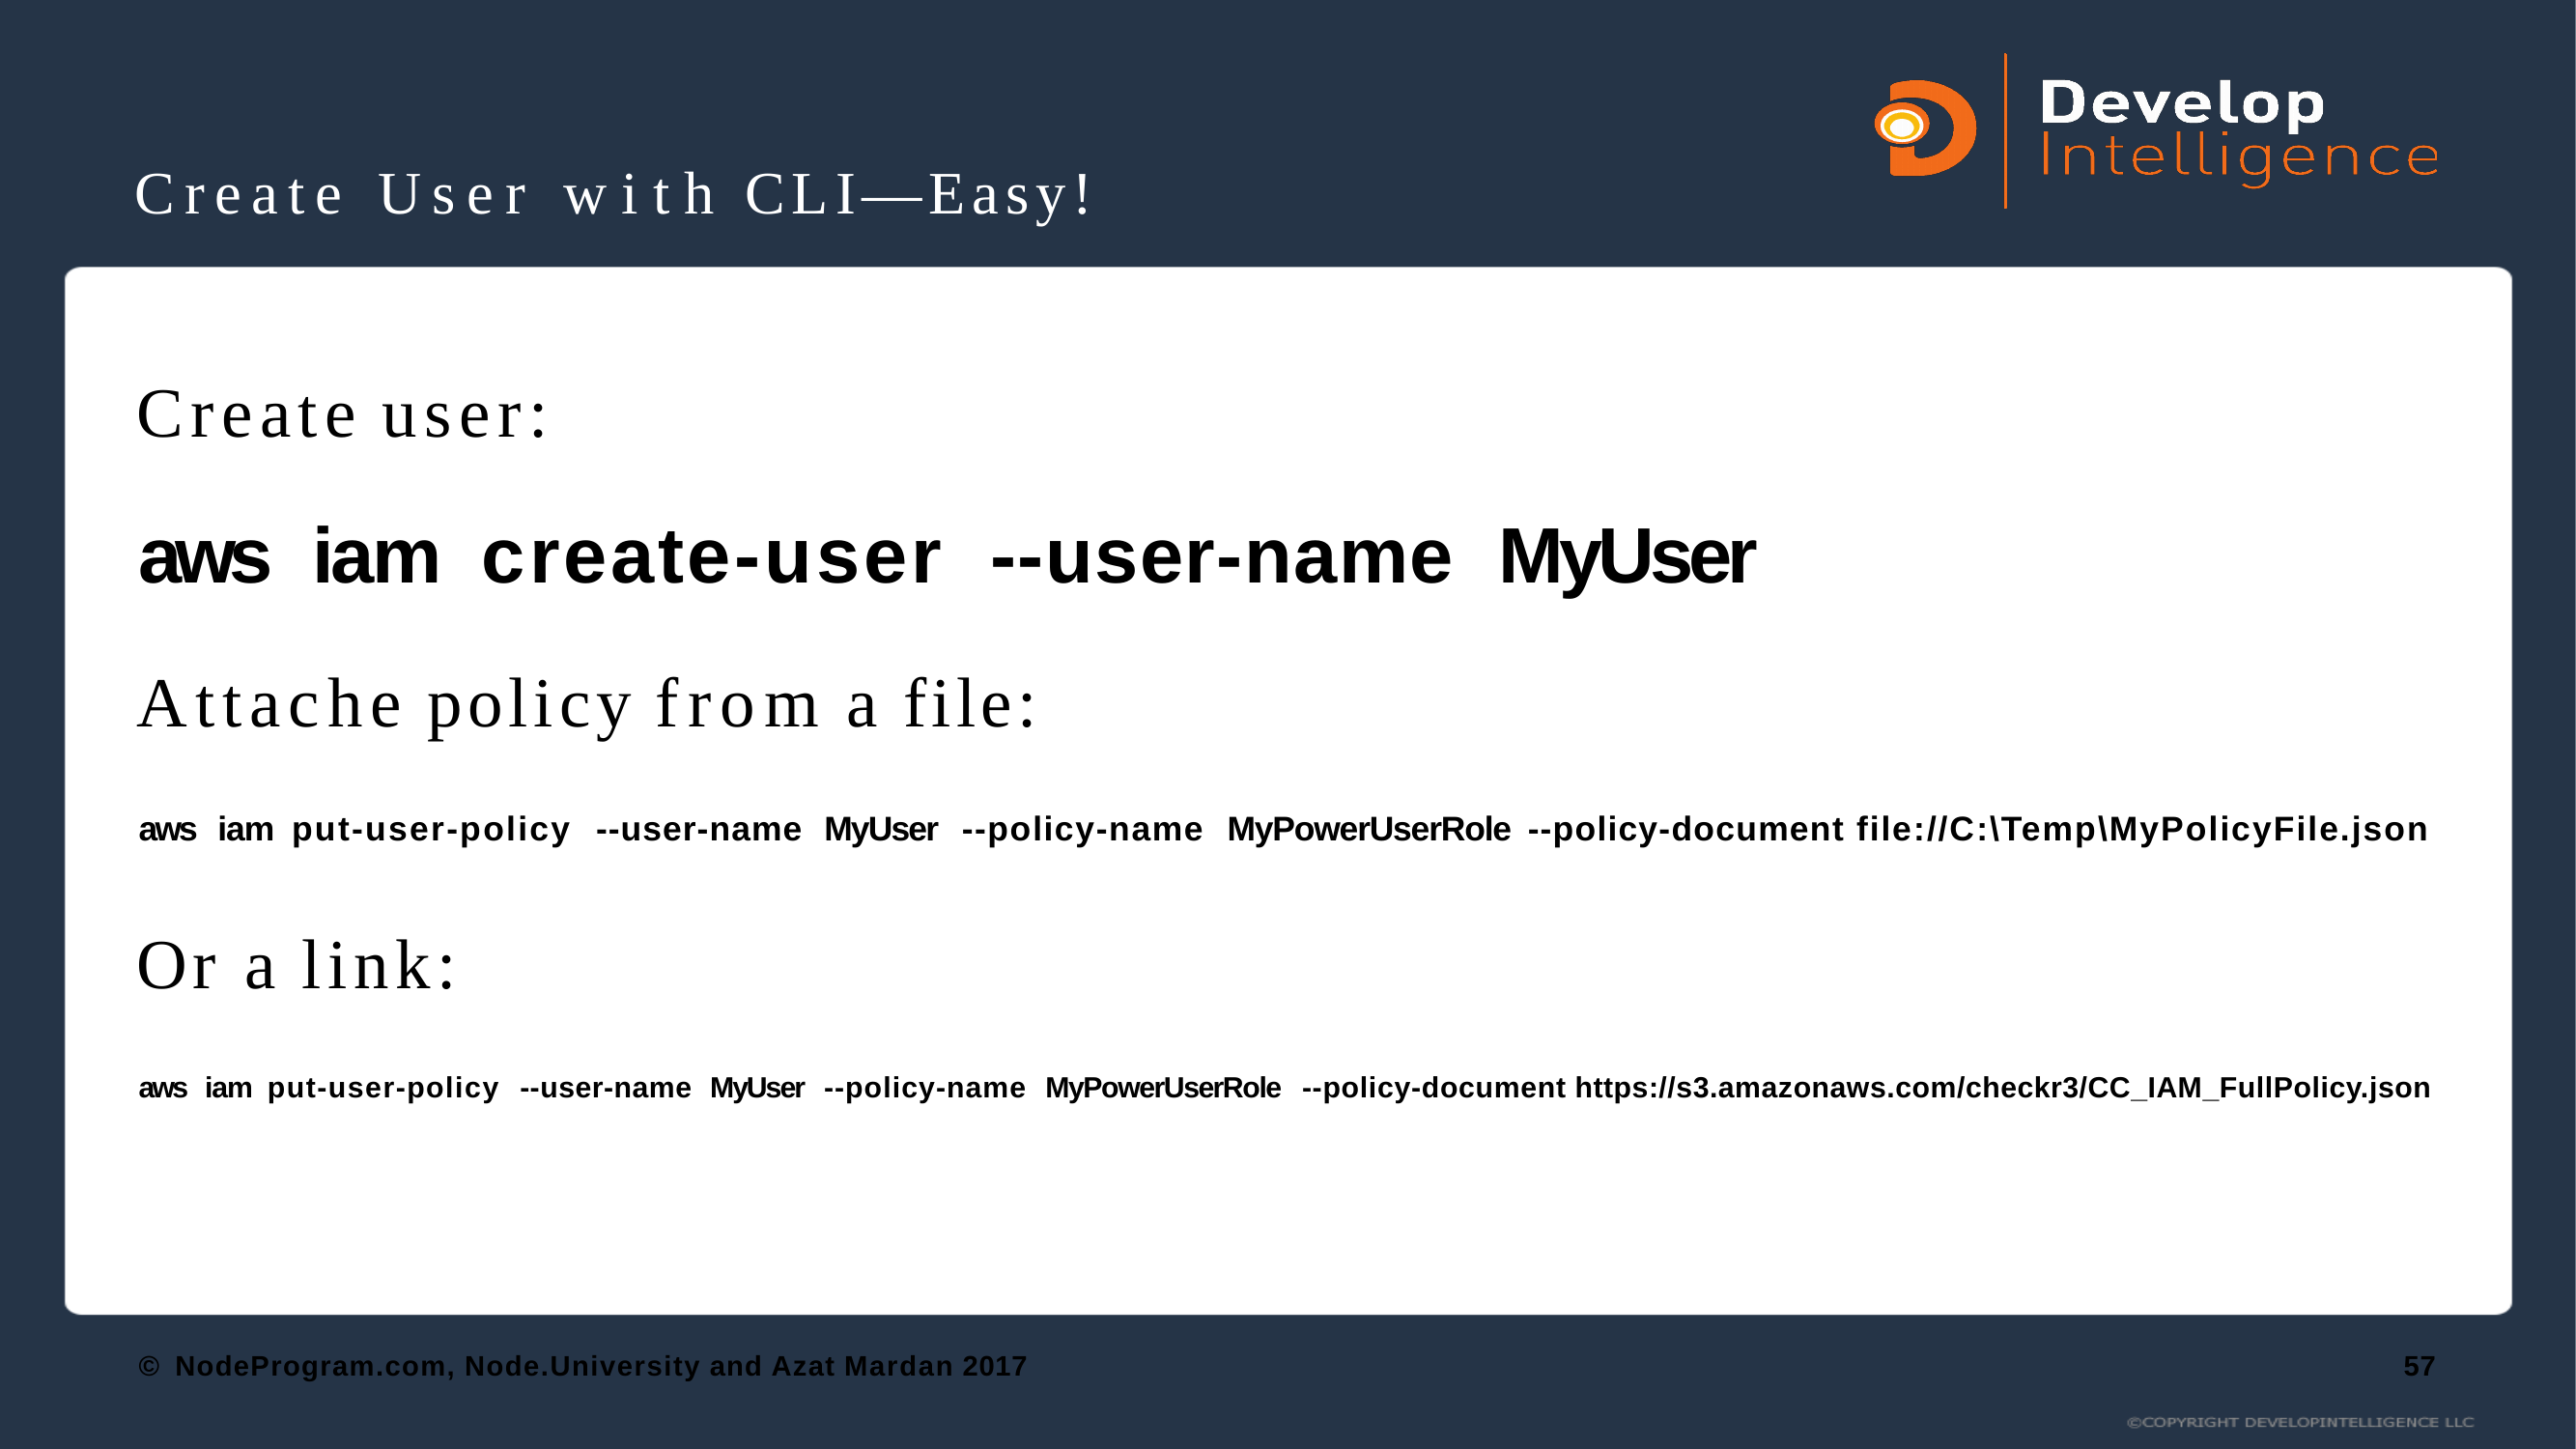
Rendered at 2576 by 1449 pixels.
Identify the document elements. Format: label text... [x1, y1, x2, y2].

text_box Or a link: aws iam put-user-policy --user-name MyUser --policy-name MyPowerUserRole --policy-document https://s3.amazonaws.com/checkr3/CC_IAM_FullPolicy.json [134, 916, 2439, 1104]
text_box 57 [2399, 1347, 2442, 1382]
picture [0, 0, 2576, 1449]
footer © NodeProgram.com, Node.University and Azat Mardan 2017 [136, 1347, 1034, 1449]
text_box Create user: aws iam create-user --user-name MyUser Attache policy from a file: aws iam put-user-policy --user-name MyUser --policy-name MyPowerUserRole --policy-document file://C:\Temp\MyPolicyFile.json [134, 317, 2440, 848]
title Create User with CLI—Easy! [132, 67, 2033, 312]
